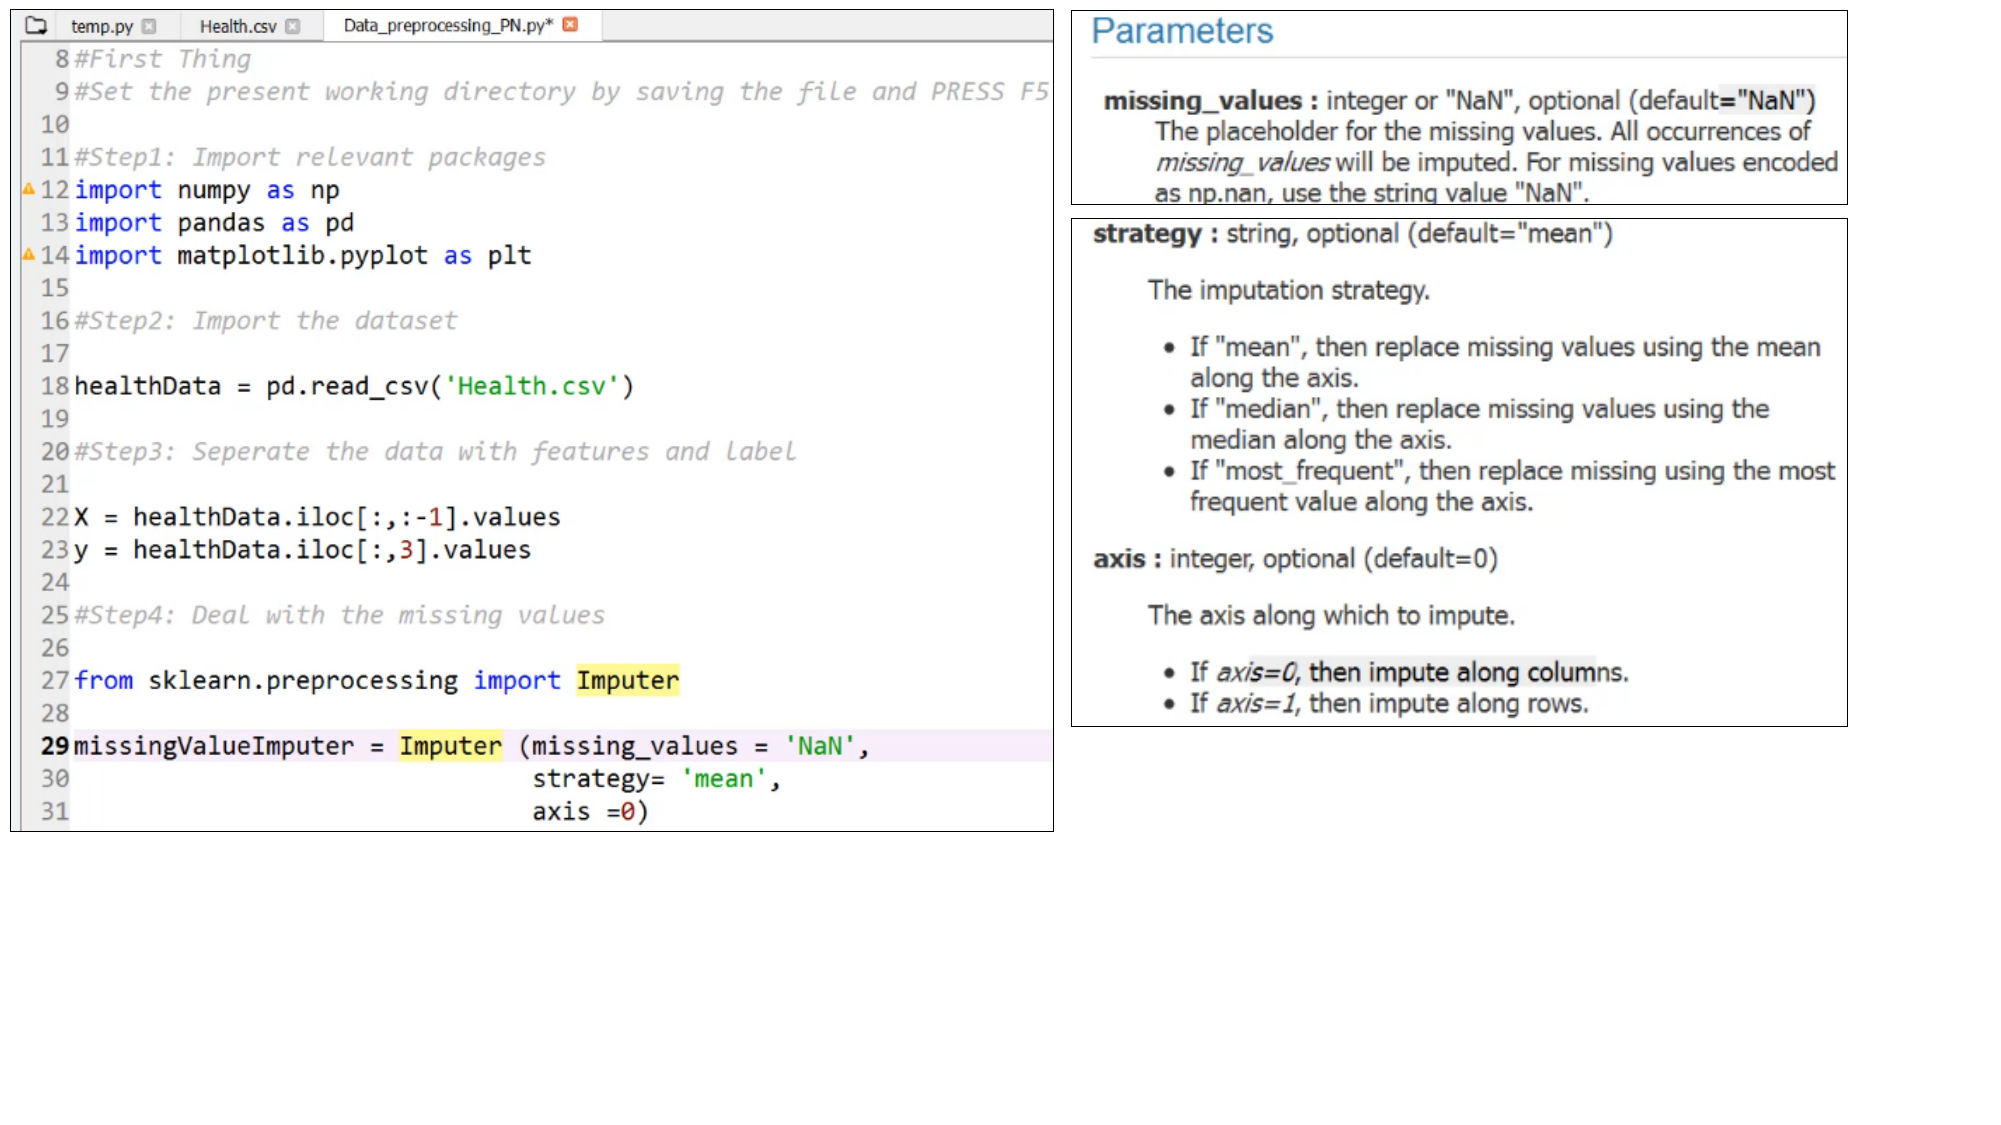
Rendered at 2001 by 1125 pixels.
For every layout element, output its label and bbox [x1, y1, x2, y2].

picture [10, 9, 1054, 832]
picture [1071, 218, 1848, 727]
picture [1071, 10, 1848, 205]
